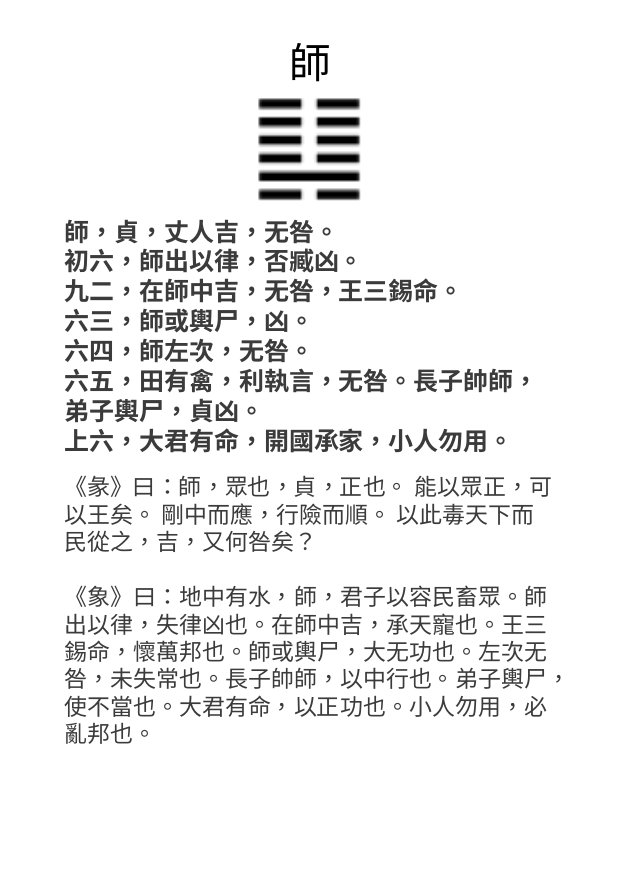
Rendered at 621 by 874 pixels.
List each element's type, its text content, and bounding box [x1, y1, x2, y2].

text_box 師 [274, 29, 346, 94]
text_box 《彖》曰：師，眾也，貞，正也。 能以眾正，可以王矣。 剛中而應，行險而順。 以此毒天下而民從之，吉，又何咎矣？ 《象》曰：地中有水，師，君子以容民畜眾。師出以律，失律凶也。在師中吉，承天寵也。王三錫命，懷萬邦也。師或輿尸，大无功也。左次无咎，未失常也。長子帥師，以中行也。弟子輿尸，使不當也。大君有命，以正功也。小人勿用，必亂邦也。 [49, 465, 571, 755]
text_box 師，貞，丈人吉，无咎。 初六，師出以律，否臧凶。 九二，在師中吉，无咎，王三錫命。 六三，師或輿尸，凶。 六四，師左次，无咎。 六五，田有禽，利執言，无咎。長子帥師，弟子輿尸，貞凶。 上六，大君有命，開國承家，小人勿用。 [49, 208, 571, 463]
picture [257, 97, 363, 204]
